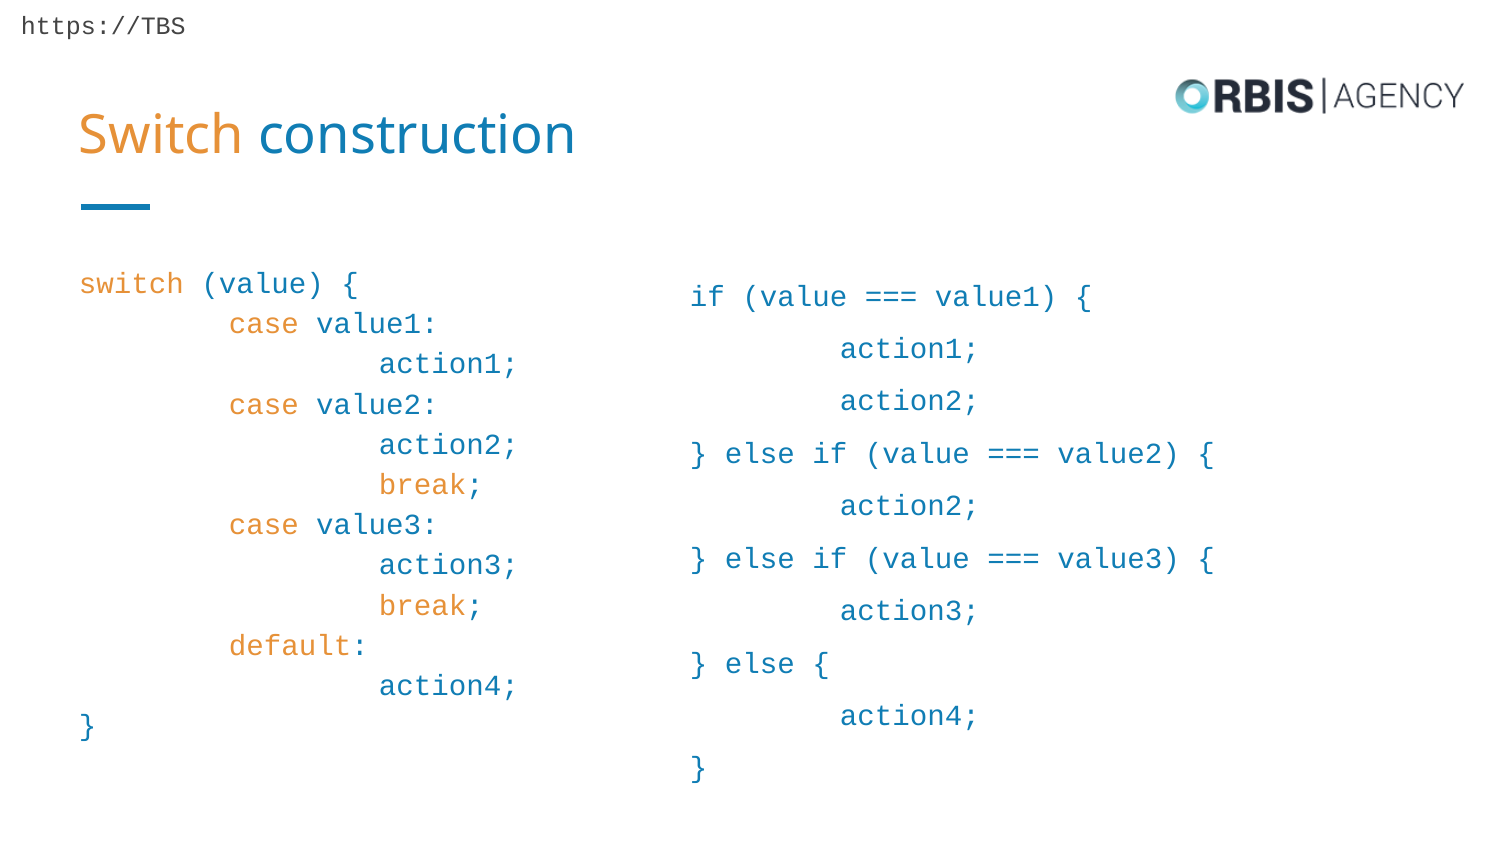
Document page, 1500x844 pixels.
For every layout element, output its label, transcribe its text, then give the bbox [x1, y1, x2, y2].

title Switch construction [63, 66, 1437, 179]
list if (value === value1) { action1; action2; } else if (value === value2) { action2; } else if (value === value3) { action3; } else { action4; } [674, 244, 1448, 750]
list switch (value) { case value1: action1; case value2: action2; break; case value3: action3; break; default: action4; } [63, 244, 635, 750]
picture [1165, 54, 1474, 134]
